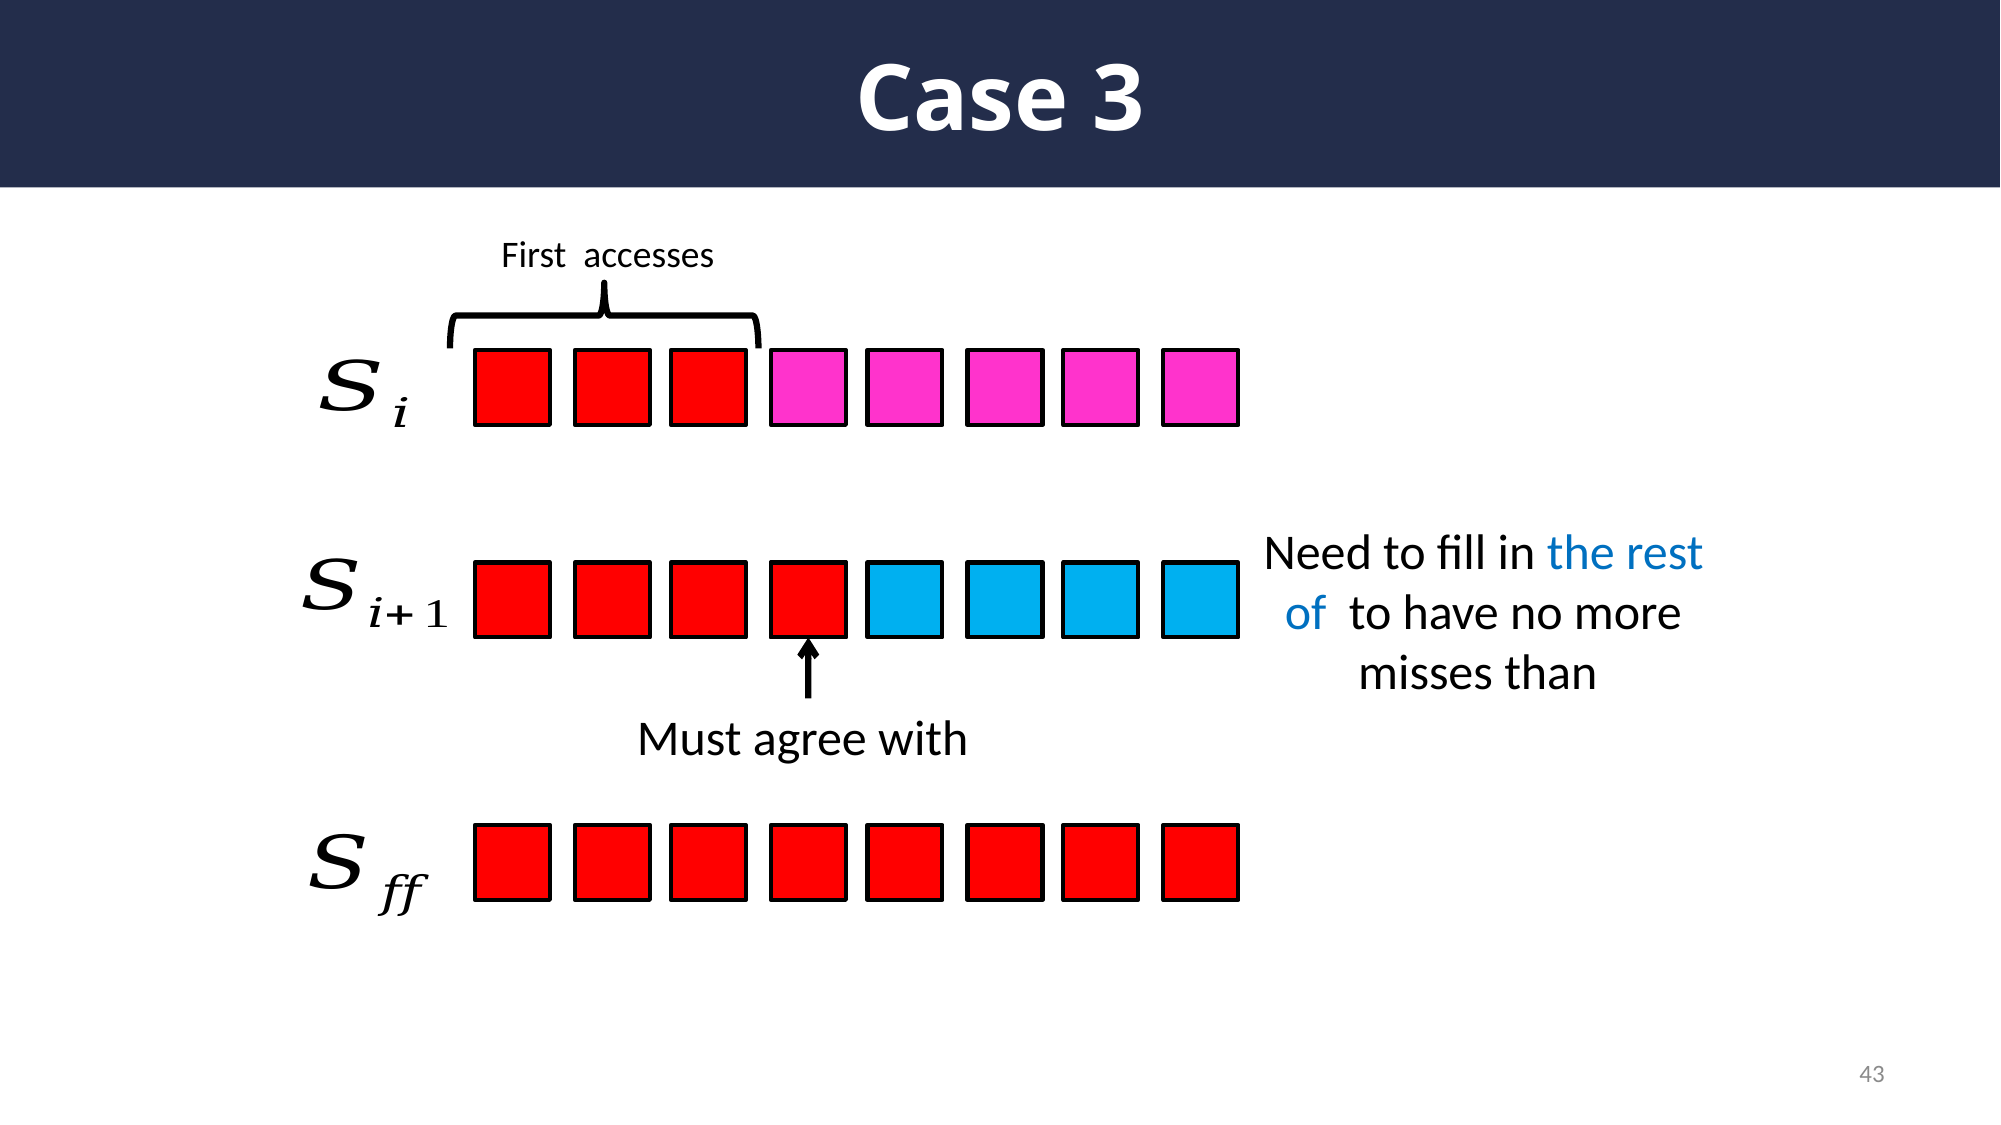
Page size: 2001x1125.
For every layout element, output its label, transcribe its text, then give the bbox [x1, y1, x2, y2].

text_box [769, 823, 848, 902]
text_box [1161, 348, 1240, 427]
text_box [449, 281, 760, 349]
text_box [965, 823, 1045, 902]
text_box [1061, 560, 1140, 639]
text_box [669, 349, 748, 427]
text_box [1161, 823, 1240, 902]
text_box [1161, 560, 1240, 639]
slide_number 43 [1433, 1042, 1900, 1103]
text_box [769, 348, 848, 427]
text_box [473, 349, 552, 427]
text_box [573, 823, 652, 902]
text_box [865, 560, 944, 639]
text_box [473, 560, 552, 639]
text_box [965, 348, 1045, 427]
text_box [865, 823, 944, 902]
title Case 3 [99, 24, 1900, 163]
text_box [769, 560, 848, 639]
text_box [1061, 823, 1140, 902]
text_box [669, 560, 748, 639]
text_box [1061, 348, 1140, 427]
text_box [865, 348, 944, 427]
text_box [965, 560, 1045, 639]
text_box [473, 823, 552, 902]
text_box [573, 349, 652, 427]
text_box [573, 560, 652, 639]
text_box [669, 823, 748, 902]
